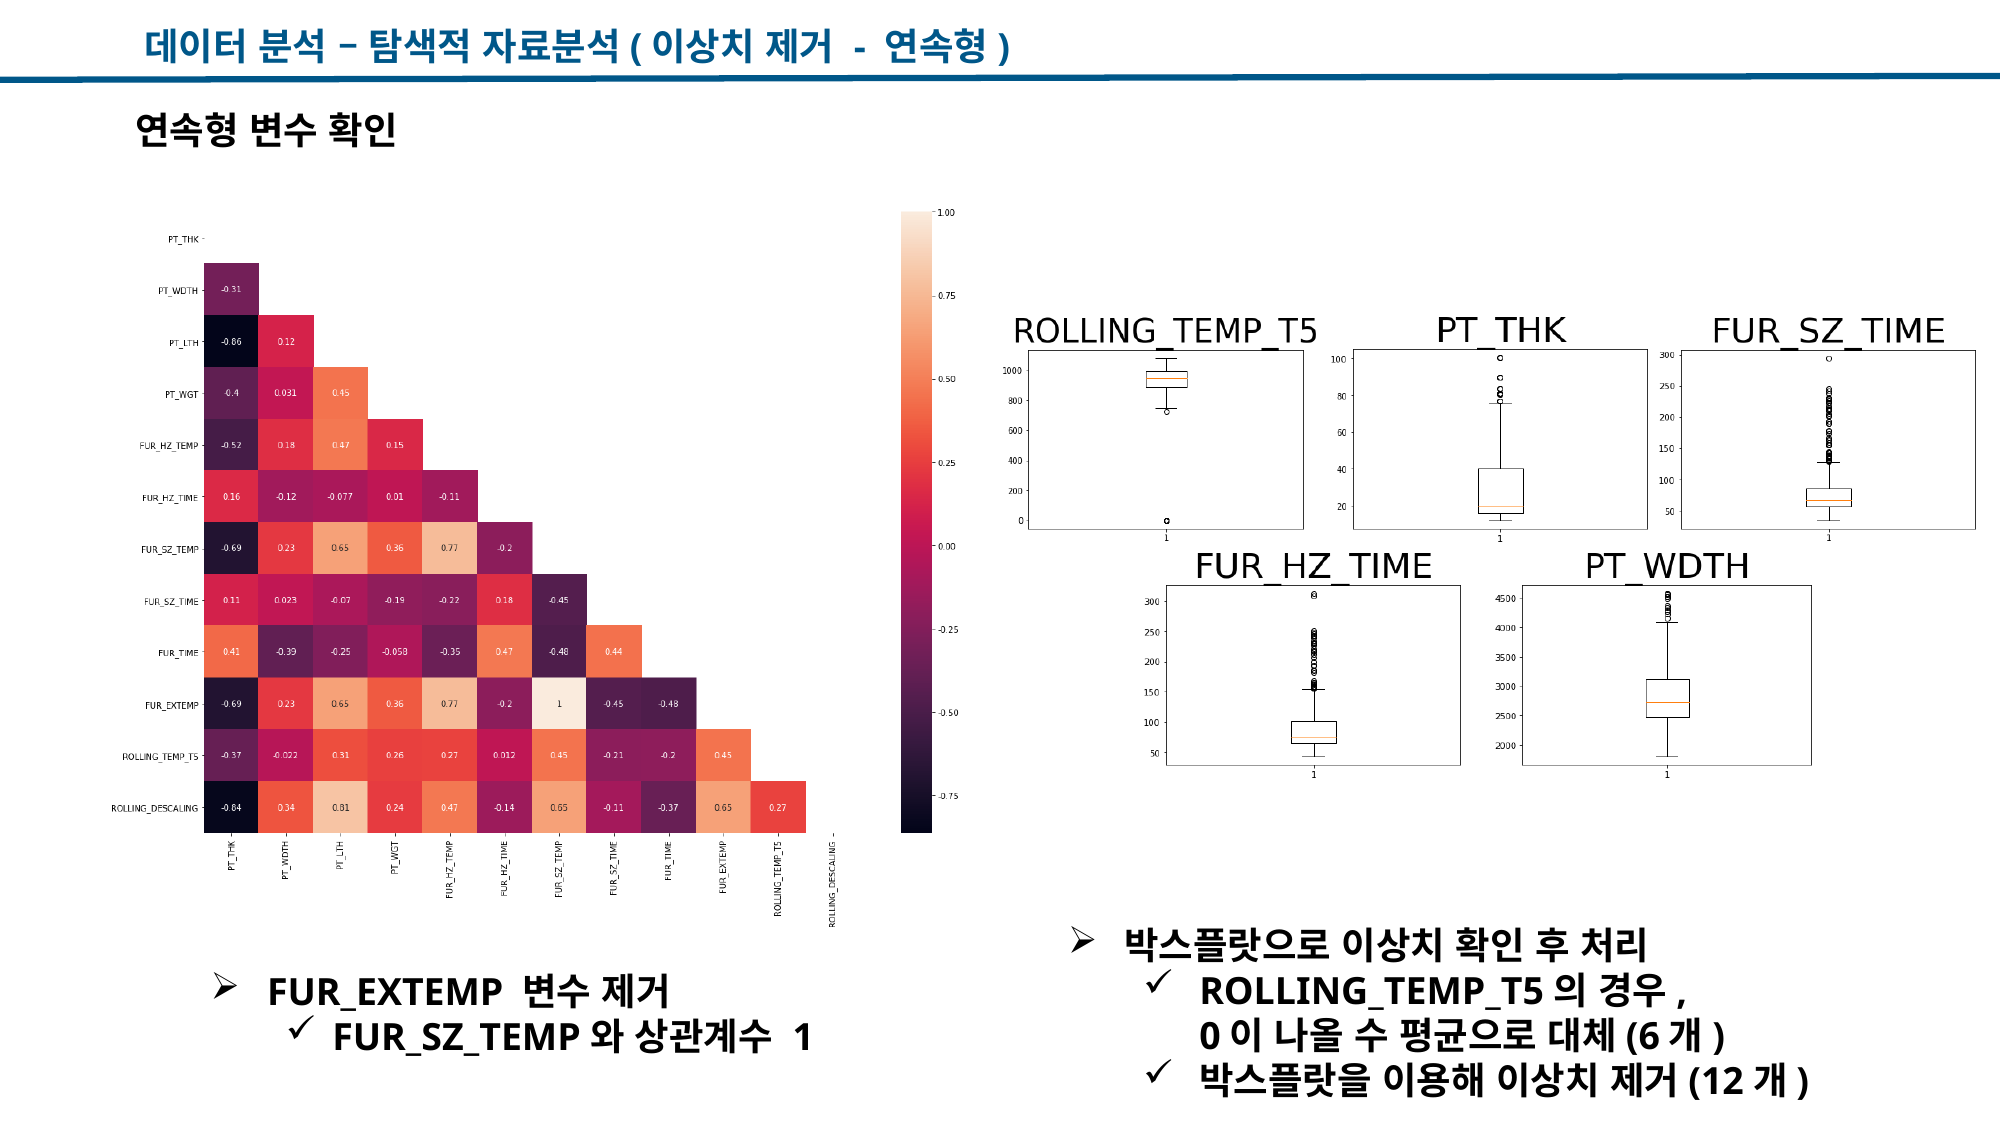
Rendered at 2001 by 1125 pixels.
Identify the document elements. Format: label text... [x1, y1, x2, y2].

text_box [996, 311, 1981, 784]
text_box FUR_EXTEMP 변수 제거 FUR_SZ_TEMP와 상관계수 1 [195, 960, 830, 1111]
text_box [0, 75, 2000, 80]
picture [105, 203, 964, 931]
text_box 연속형 변수 확인 [120, 99, 413, 160]
text_box 데이터 분석 – 탐색적 자료분석(이상치 제거 - 연속형) [129, 15, 1025, 75]
text_box 박스플랏으로 이상치 확인 후 처리 ROLLING_TEMP_T5의 경우, 0이 나올 수 평균으로 대체(6개) 박스플랏을 이용해 이상치 제거(12개) [1053, 914, 1825, 1110]
